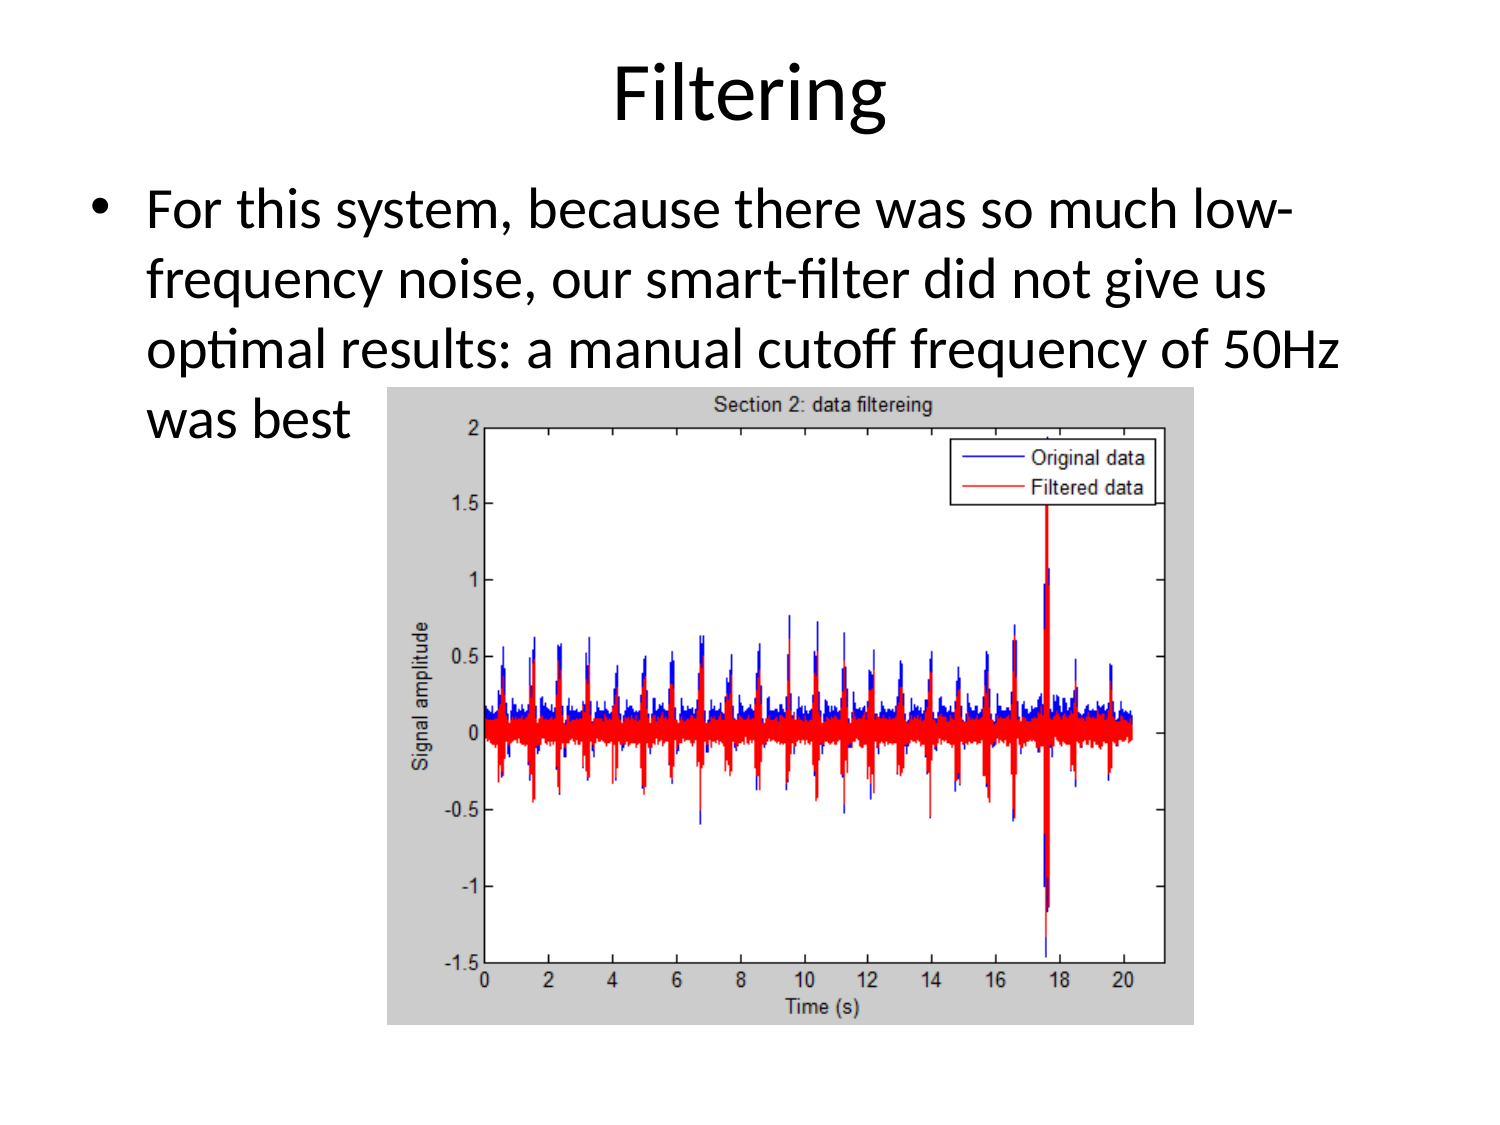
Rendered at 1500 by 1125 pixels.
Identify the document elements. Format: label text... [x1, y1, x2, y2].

title Filtering [75, 24, 1425, 150]
list For this system, because there was so much low-frequency noise, our smart-filter did not give us optimal results: a manual cutoff frequency of 50Hz was best [75, 162, 1425, 1038]
picture [387, 387, 1195, 1026]
